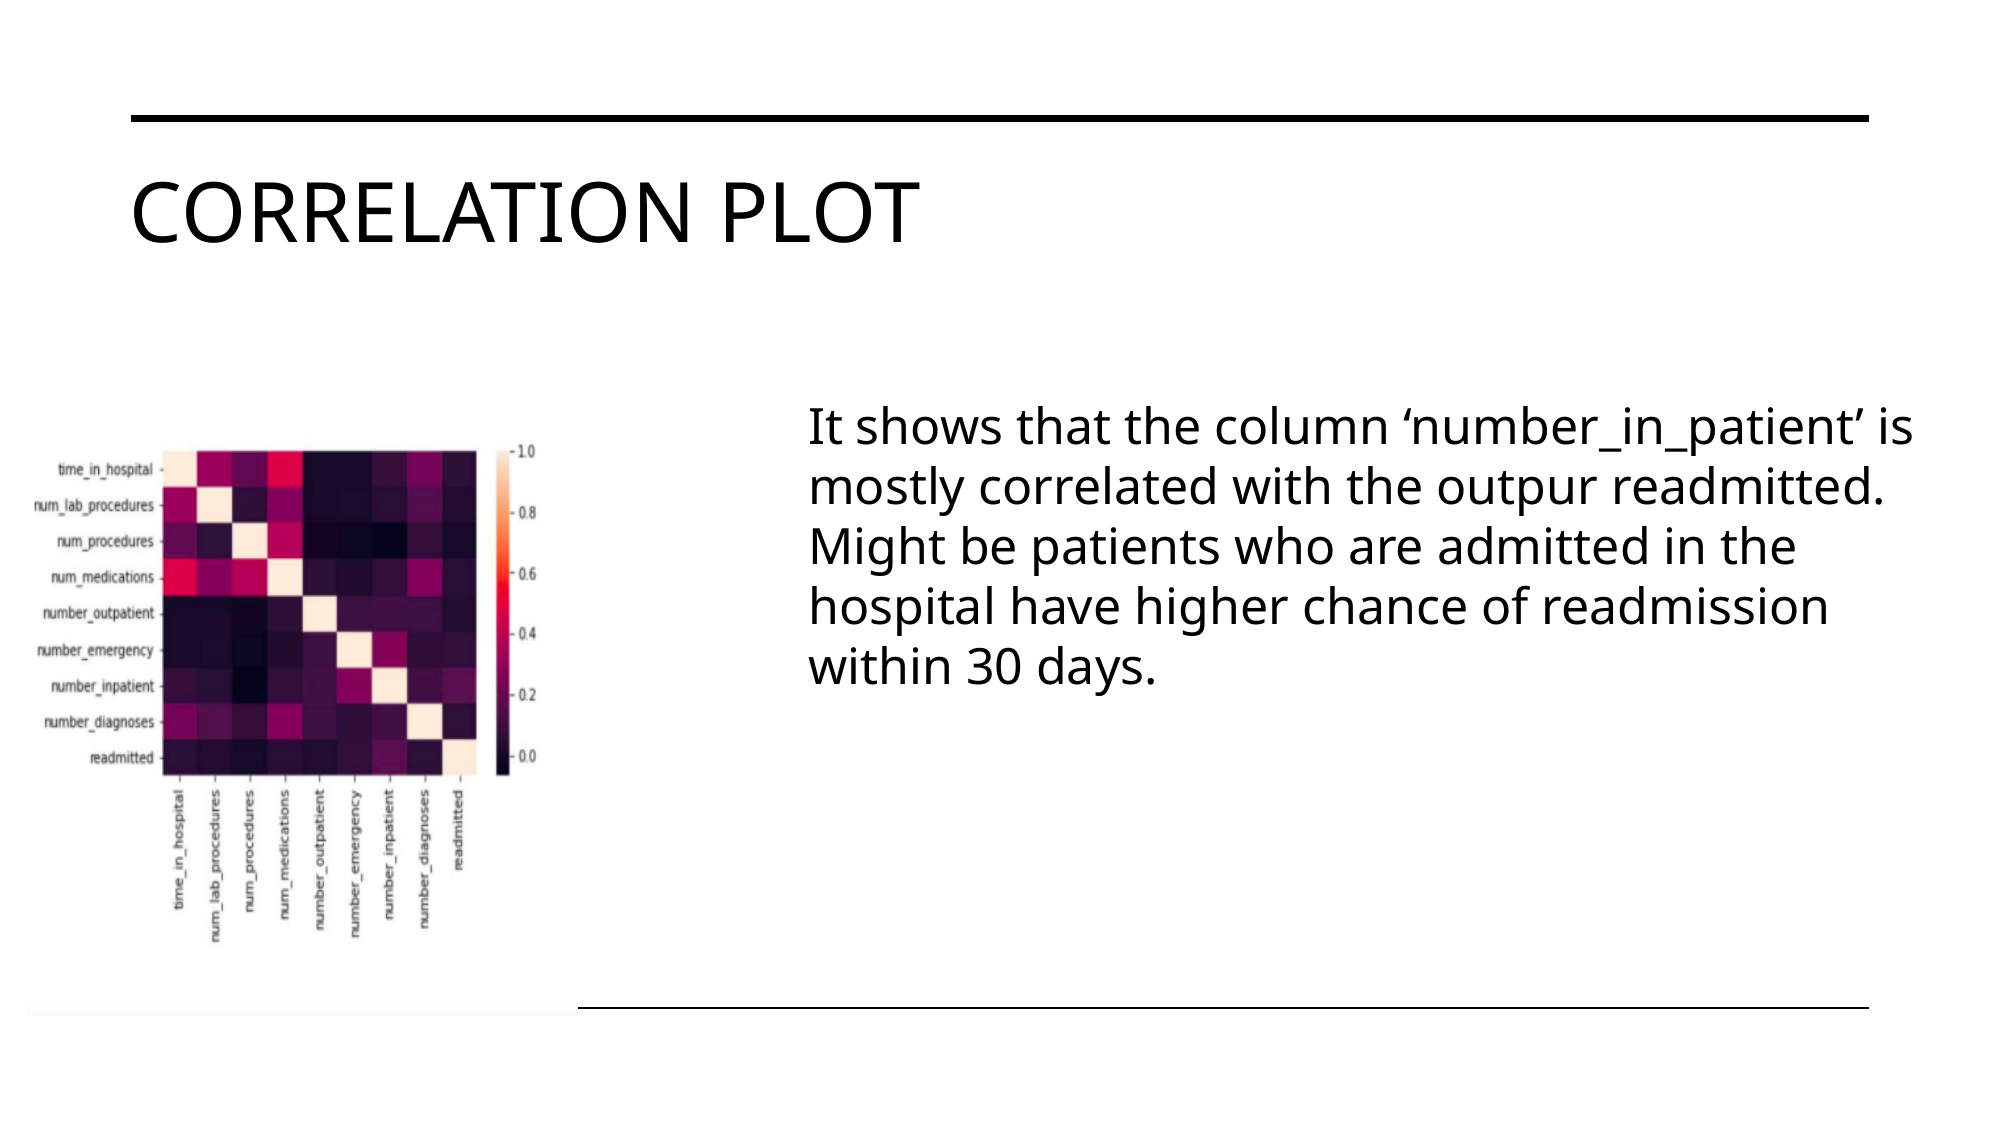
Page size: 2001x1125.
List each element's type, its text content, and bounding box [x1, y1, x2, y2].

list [27, 334, 578, 1016]
text_box It shows that the column ‘number_in_patient’ is mostly correlated with the outpur readmitted. Might be patients who are admitted in the hospital have higher chance of readmission within 30 days. [793, 387, 1974, 703]
title Correlation Plot [114, 151, 1869, 377]
